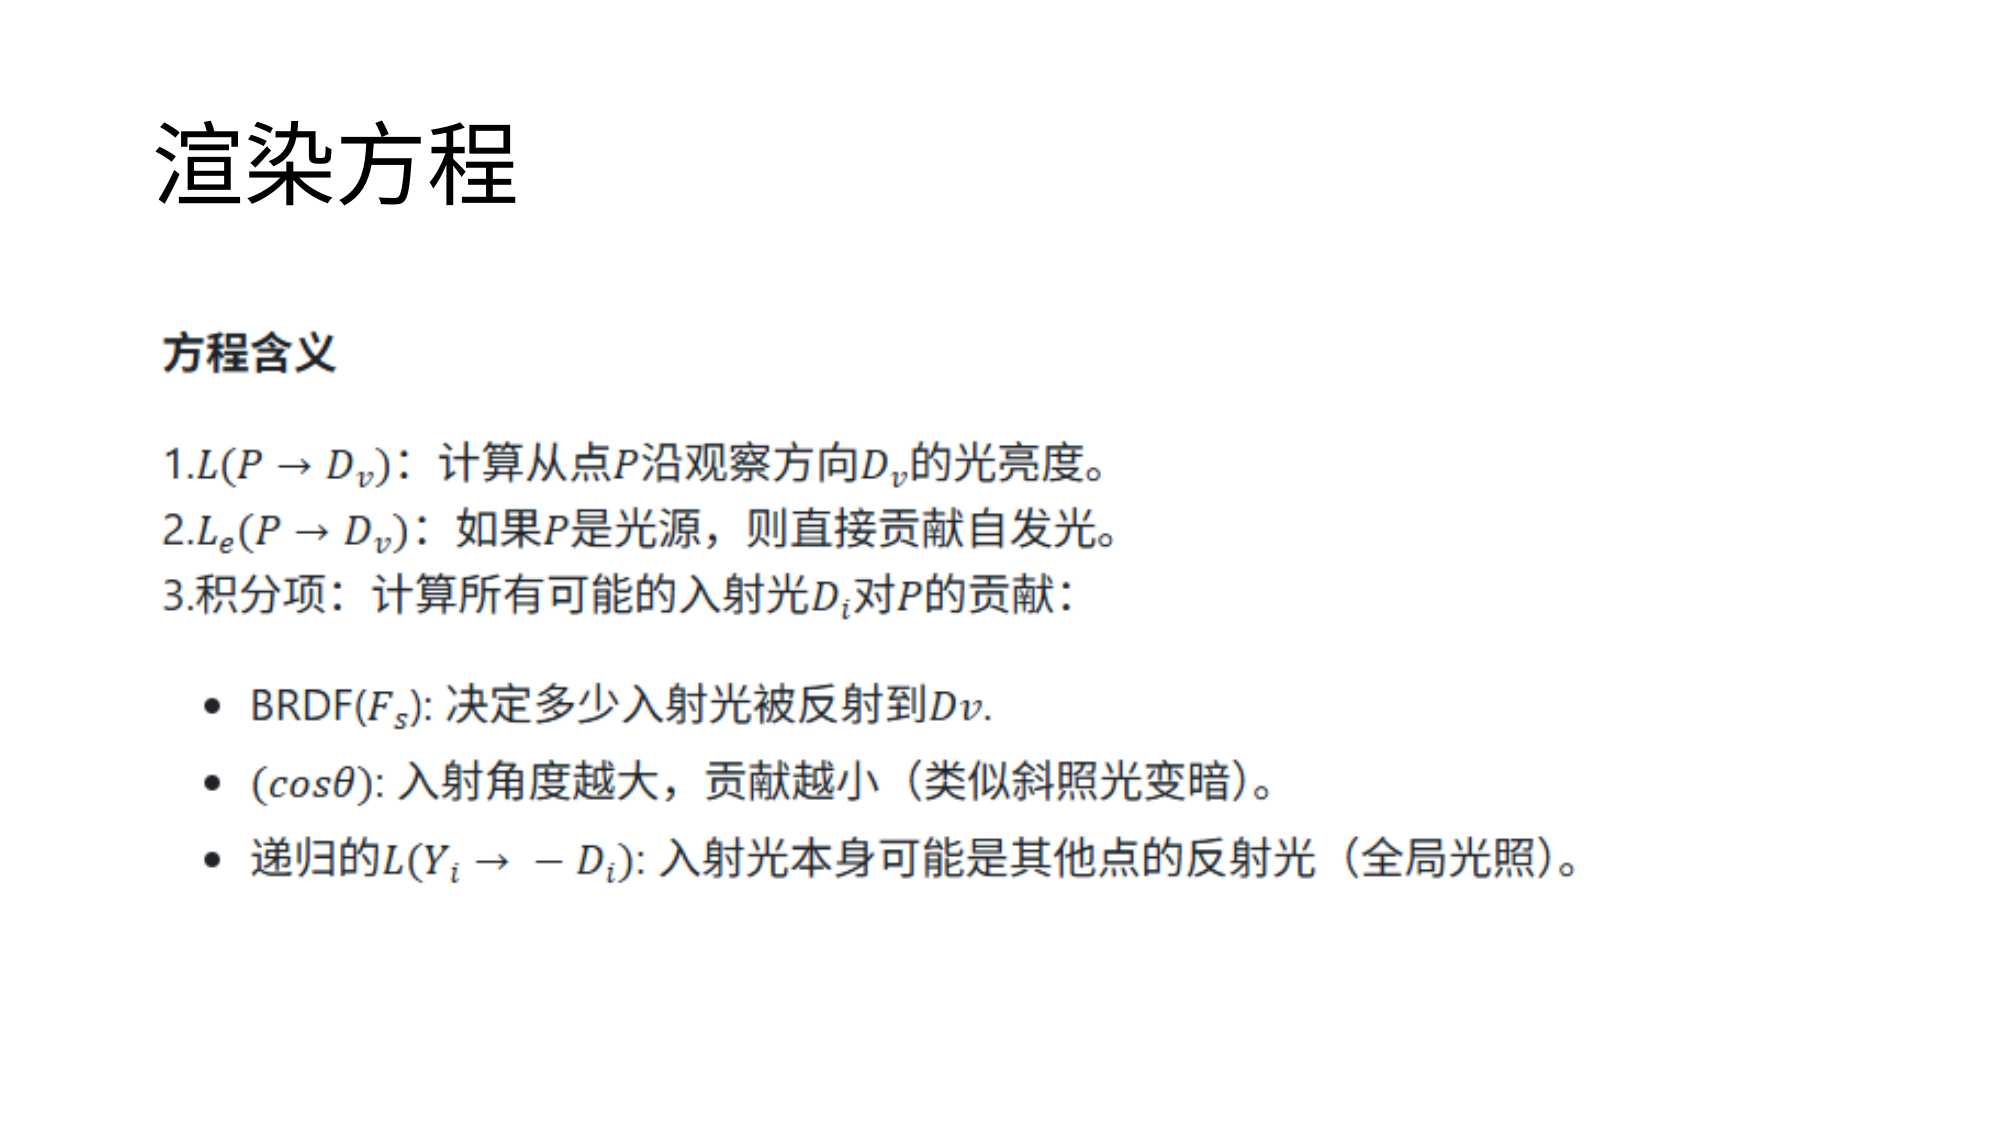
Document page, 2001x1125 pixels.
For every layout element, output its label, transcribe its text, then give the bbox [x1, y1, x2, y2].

picture [136, 298, 1694, 926]
title 渲染方程 [137, 59, 1863, 278]
